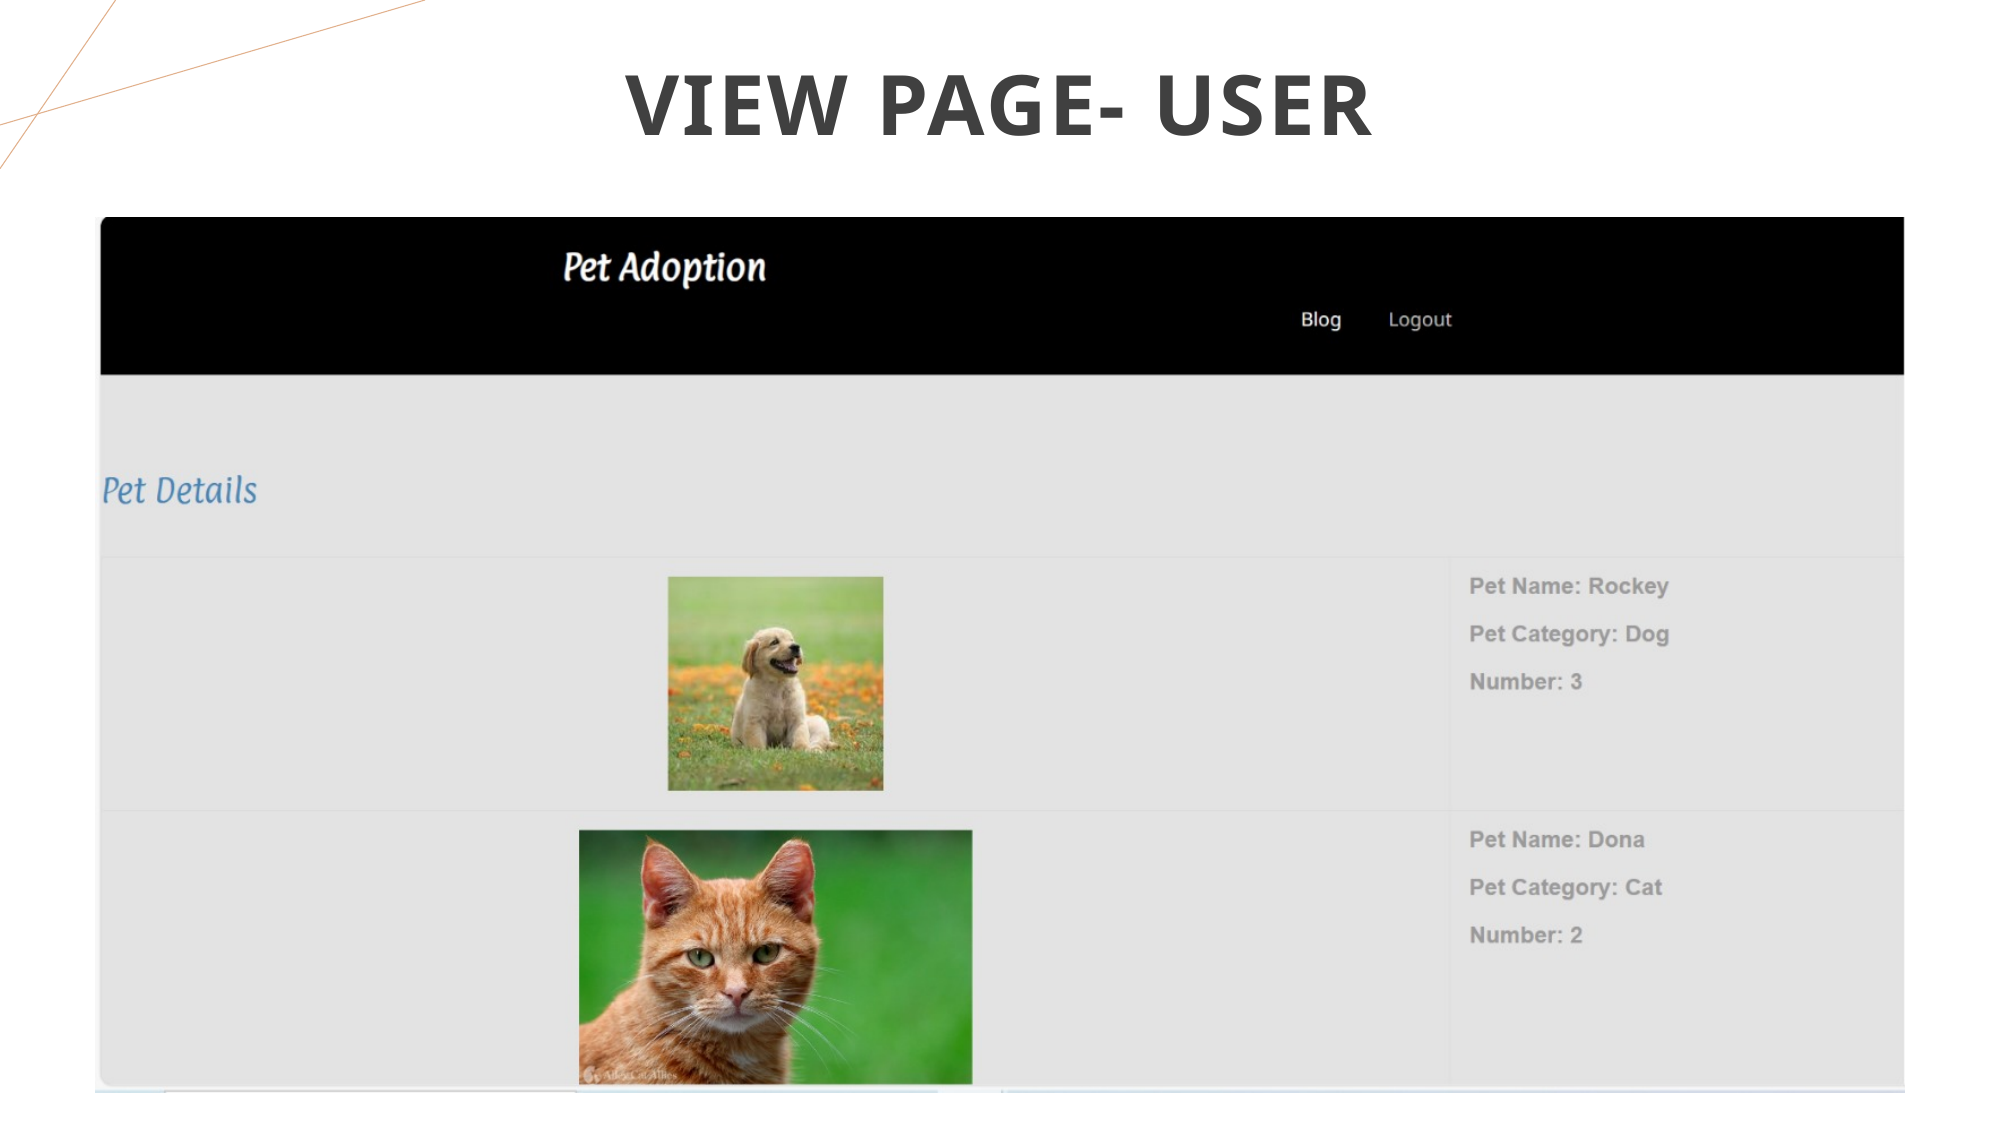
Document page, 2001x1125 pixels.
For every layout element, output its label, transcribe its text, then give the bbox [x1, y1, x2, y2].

title VIEW PAGE- USER [137, 0, 1863, 217]
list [95, 217, 1905, 1093]
slide_number 20XX [137, 1093, 588, 1103]
footer Pitch Deck [662, 1093, 1338, 1103]
slide_number 15 [1412, 1093, 1863, 1103]
